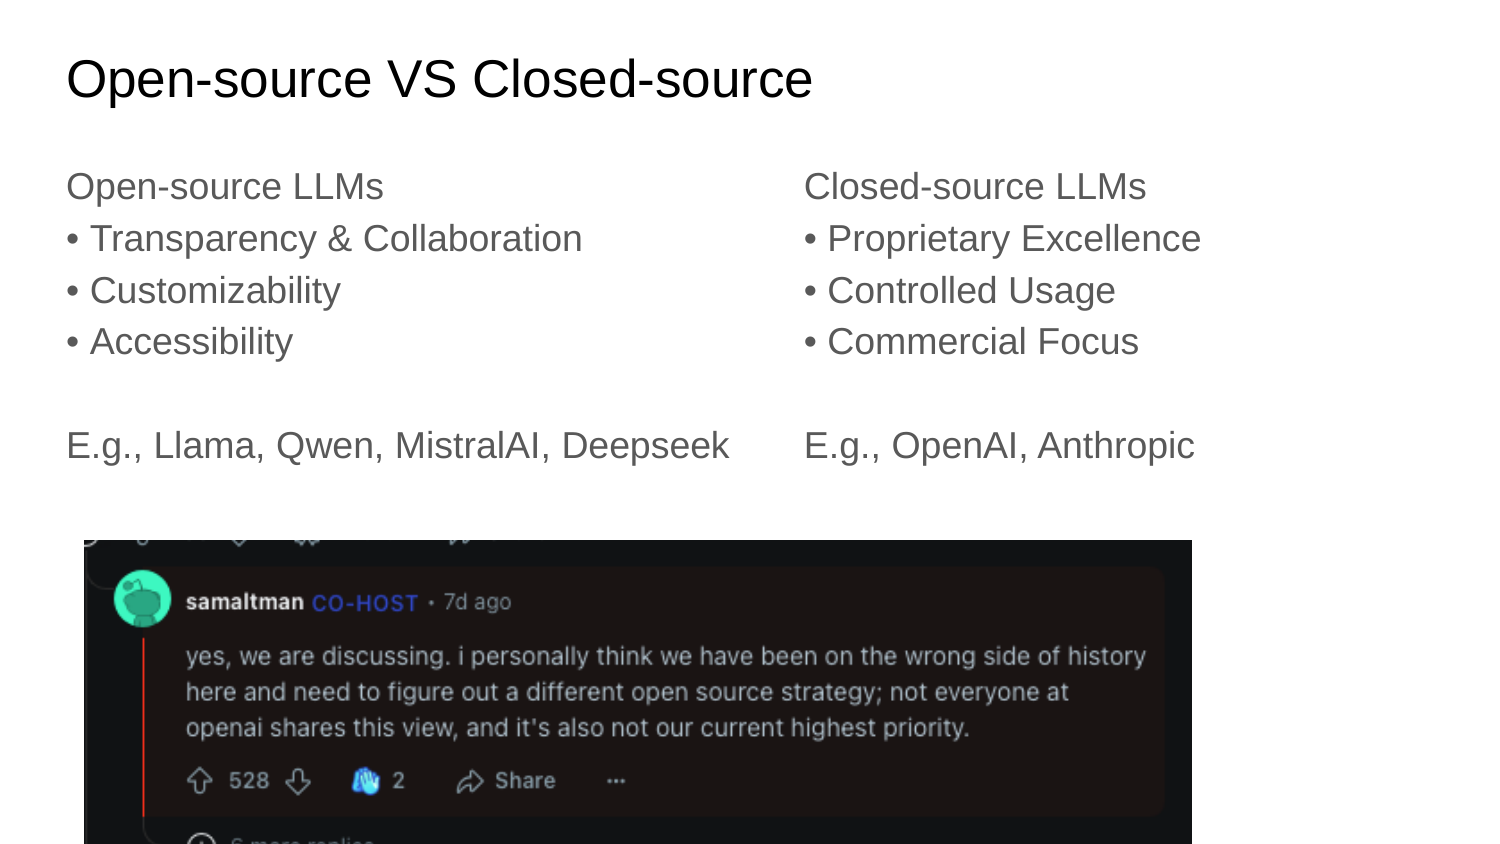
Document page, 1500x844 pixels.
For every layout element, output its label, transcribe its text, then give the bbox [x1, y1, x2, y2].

text_box Closed-source LLMs • Proprietary Excellence • Controlled Usage • Commercial Focus E.g., OpenAI, Anthropic [788, 140, 1500, 563]
picture [84, 539, 1192, 844]
title Open-source VS Closed-source [51, 29, 1449, 124]
list Open-source LLMs • Transparency & Collaboration • Customizability • Accessibility E.g., Llama, Qwen, MistralAI, Deepseek [51, 140, 763, 523]
